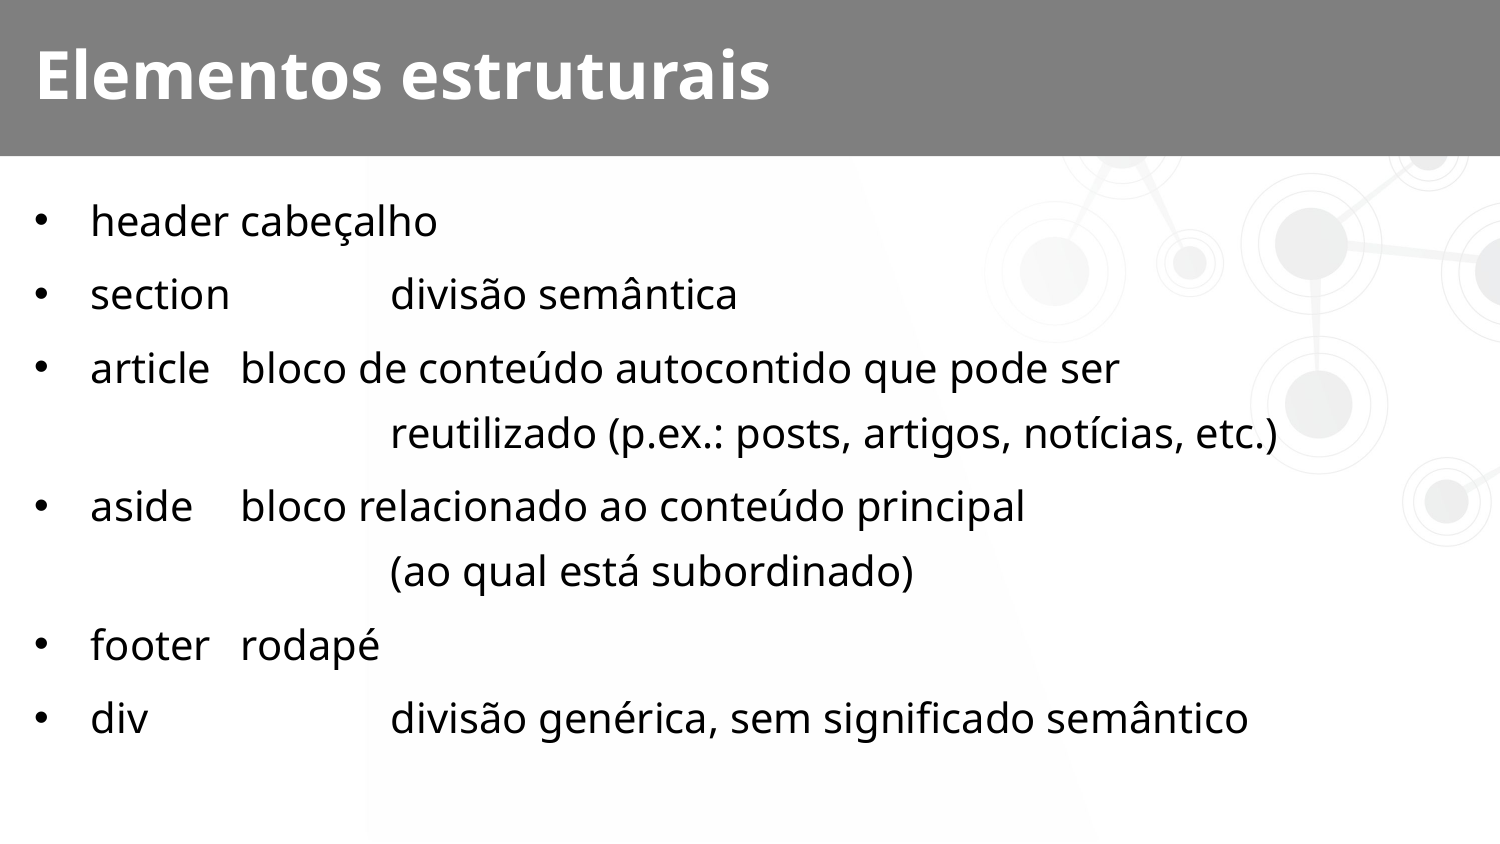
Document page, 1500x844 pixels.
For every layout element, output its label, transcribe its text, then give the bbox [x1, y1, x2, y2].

list header cabeçalho section divisão semântica article bloco de conteúdo autocontido que pode ser reutilizado (p.ex.: posts, artigos, notícias, etc.) aside bloco relacionado ao conteúdo principal (ao qual está subordinado) footer rodapé div divisão genérica, sem significado semântico [19, 171, 1480, 824]
picture [0, 157, 1500, 844]
title Elementos estruturais [19, 2, 1480, 143]
